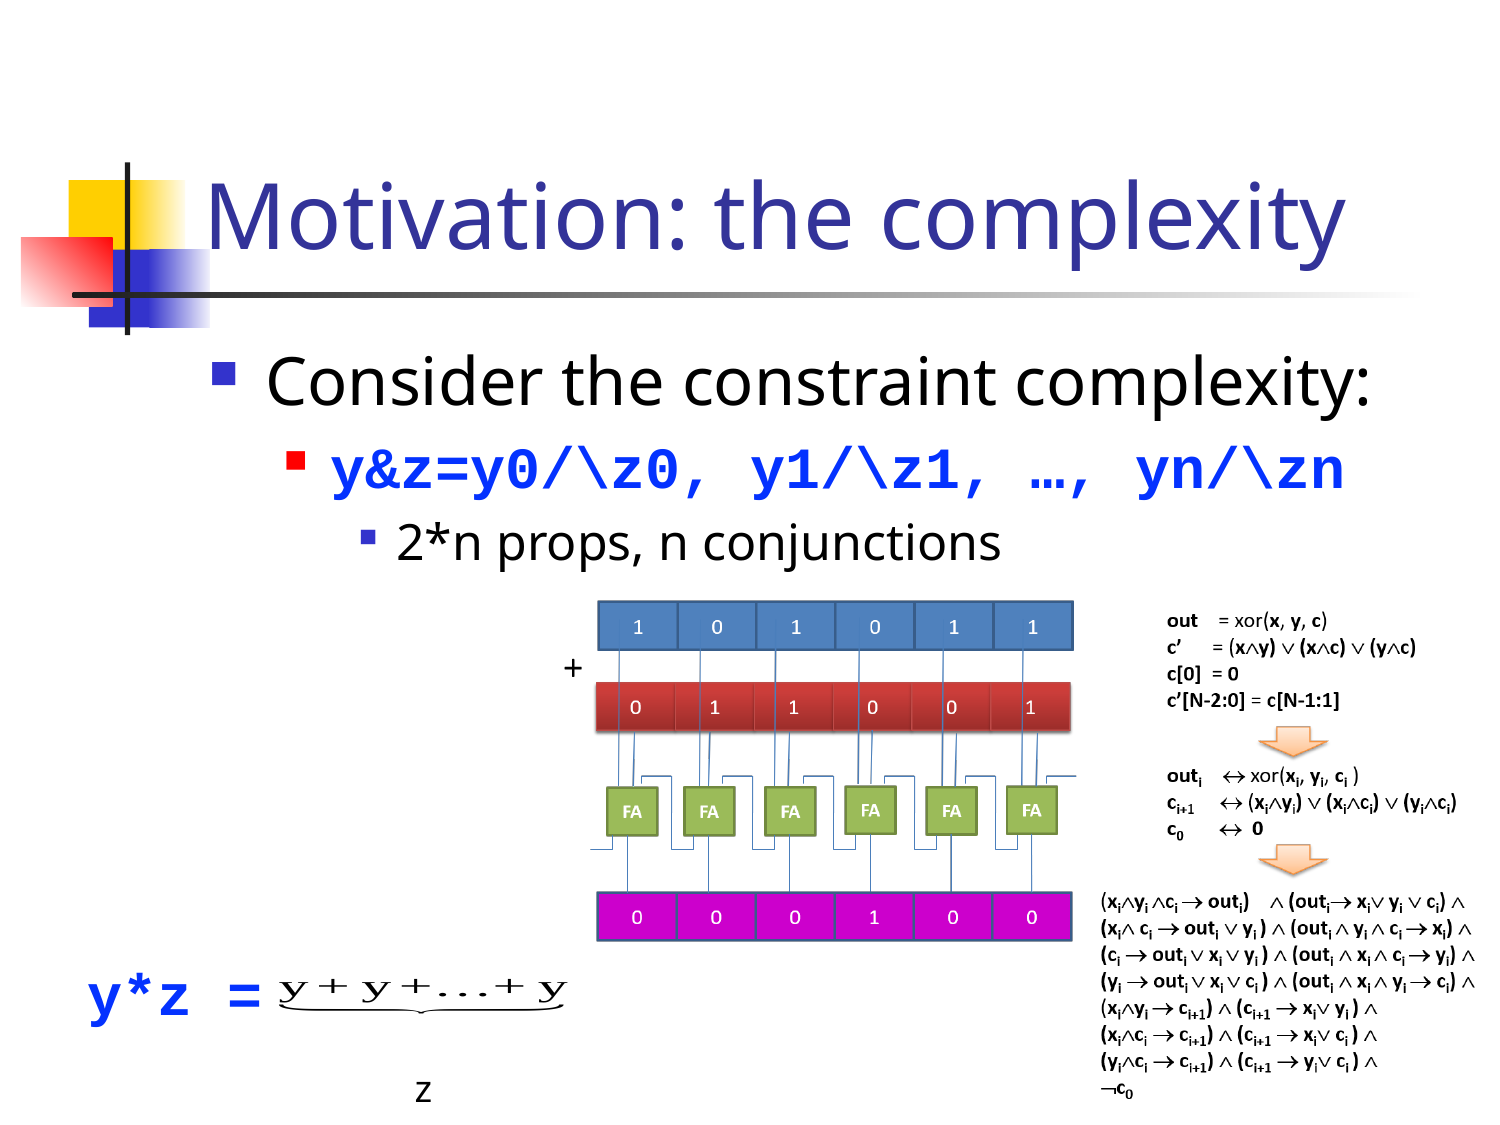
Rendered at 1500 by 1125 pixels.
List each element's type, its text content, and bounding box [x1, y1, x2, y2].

title Motivation: the complexity [188, 35, 1468, 275]
text_box z [399, 1057, 509, 1118]
list Consider the constraint complexity: y&z=y0/\z0, y1/\z1, …, yn/\zn 2*n props, n conjunctions [193, 331, 1469, 950]
text_box y*z = [72, 950, 534, 1035]
picture [539, 599, 1488, 1113]
